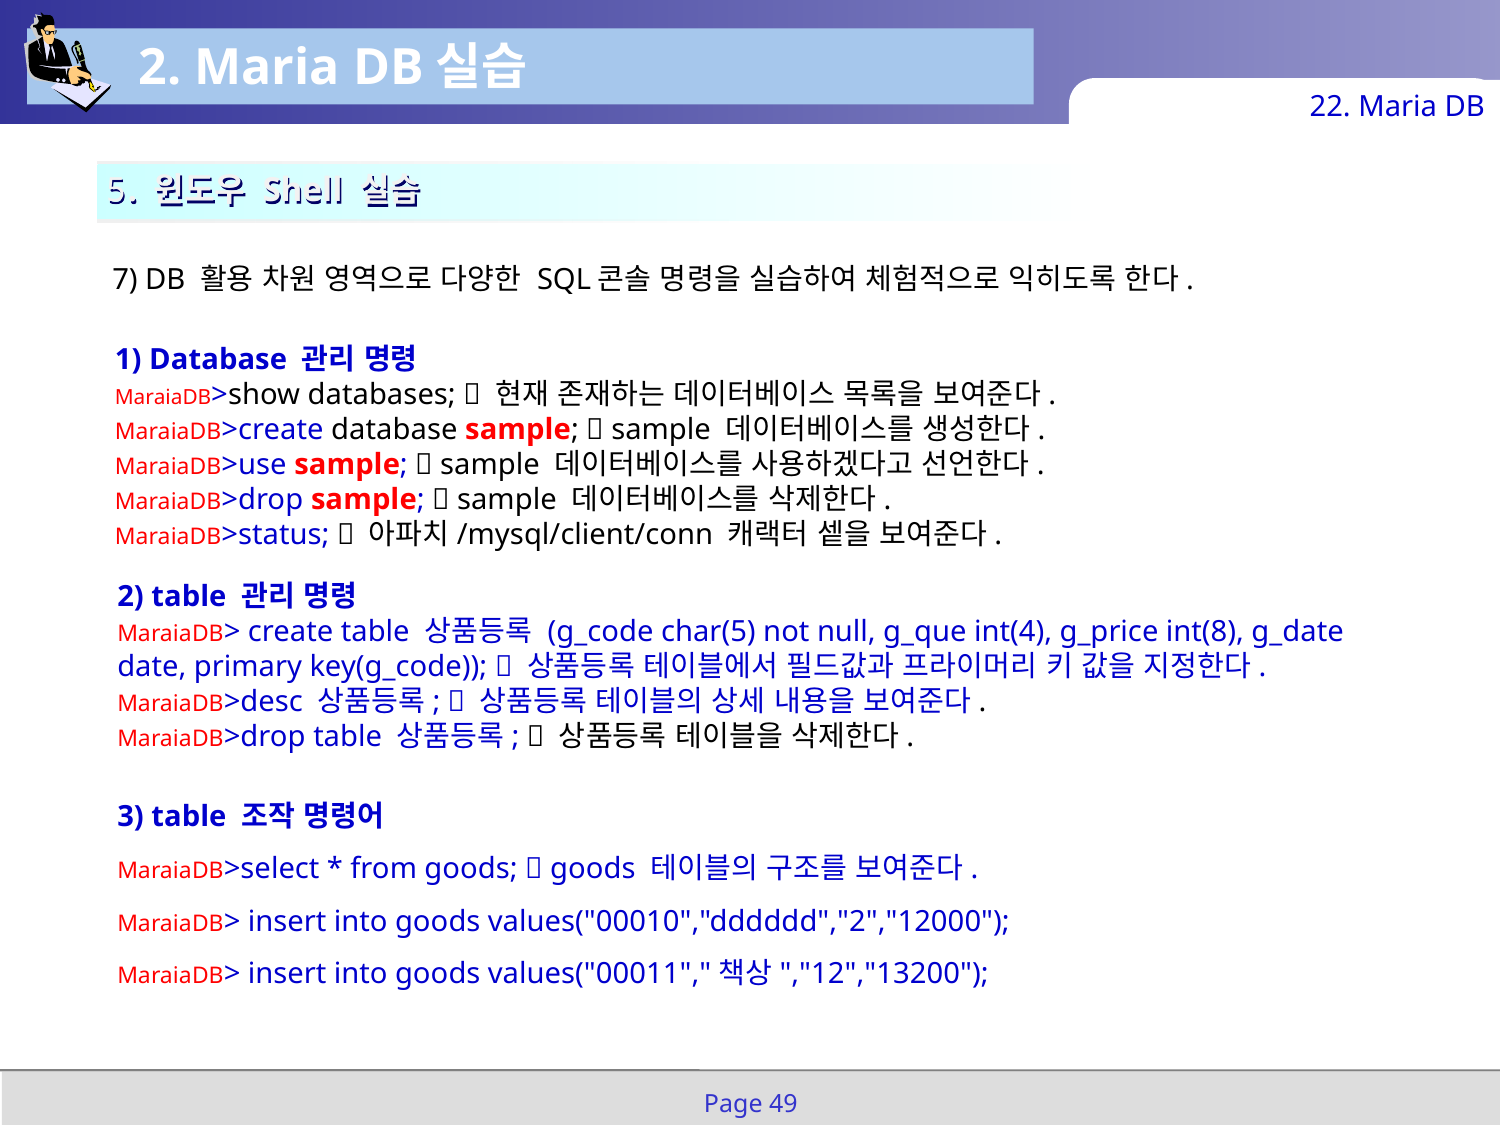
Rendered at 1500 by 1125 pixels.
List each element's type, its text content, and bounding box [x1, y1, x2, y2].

slide_number Page 49 [682, 1079, 819, 1124]
text_box 2. Maria DB실습 [123, 26, 870, 102]
text_box 7) DB 활용 차원 영역으로 다양한 SQL콘솔 명령을 실습하여 체험적으로 익히도록 한다. [97, 252, 1449, 303]
text_box 1) Database 관리 명령 MaraiaDB>show databases;  현재 존재하는 데이터베이스 목록을 보여준다. MaraiaDB>create database sample;  sample 데이터베이스를 생성한다. MaraiaDB>use sample;  sample 데이터베이스를 사용하겠다고 선언한다. MaraiaDB>drop sample;  sample 데이터베이스를 삭제한다. MaraiaDB>status;  아파치/mysql/client/conn 캐랙터 셑을 보여준다. [100, 333, 1412, 558]
text_box 2) table 관리 명령 MaraiaDB> create table 상품등록 (g_code char(5) not null, g_que int(4), g_price int(8), g_date date, primary key(g_code));  상품등록 테이블에서 필드값과 프라이머리 키 값을 지정한다. MaraiaDB>desc 상품등록;  상품등록 테이블의 상세 내용을 보여준다. MaraiaDB>drop table 상품등록;  상품등록 테이블을 삭제한다. [102, 570, 1414, 760]
text_box 22. Maria DB [1216, 81, 1491, 128]
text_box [80, 160, 1098, 223]
text_box 3) table 조작 명령어 MaraiaDB>select * from goods;  goods 테이블의 구조를 보여준다. MaraiaDB> insert into goods values("00010","dddddd","2","12000"); MaraiaDB> insert into goods values("00011","책상","12","13200"); [102, 772, 1414, 997]
